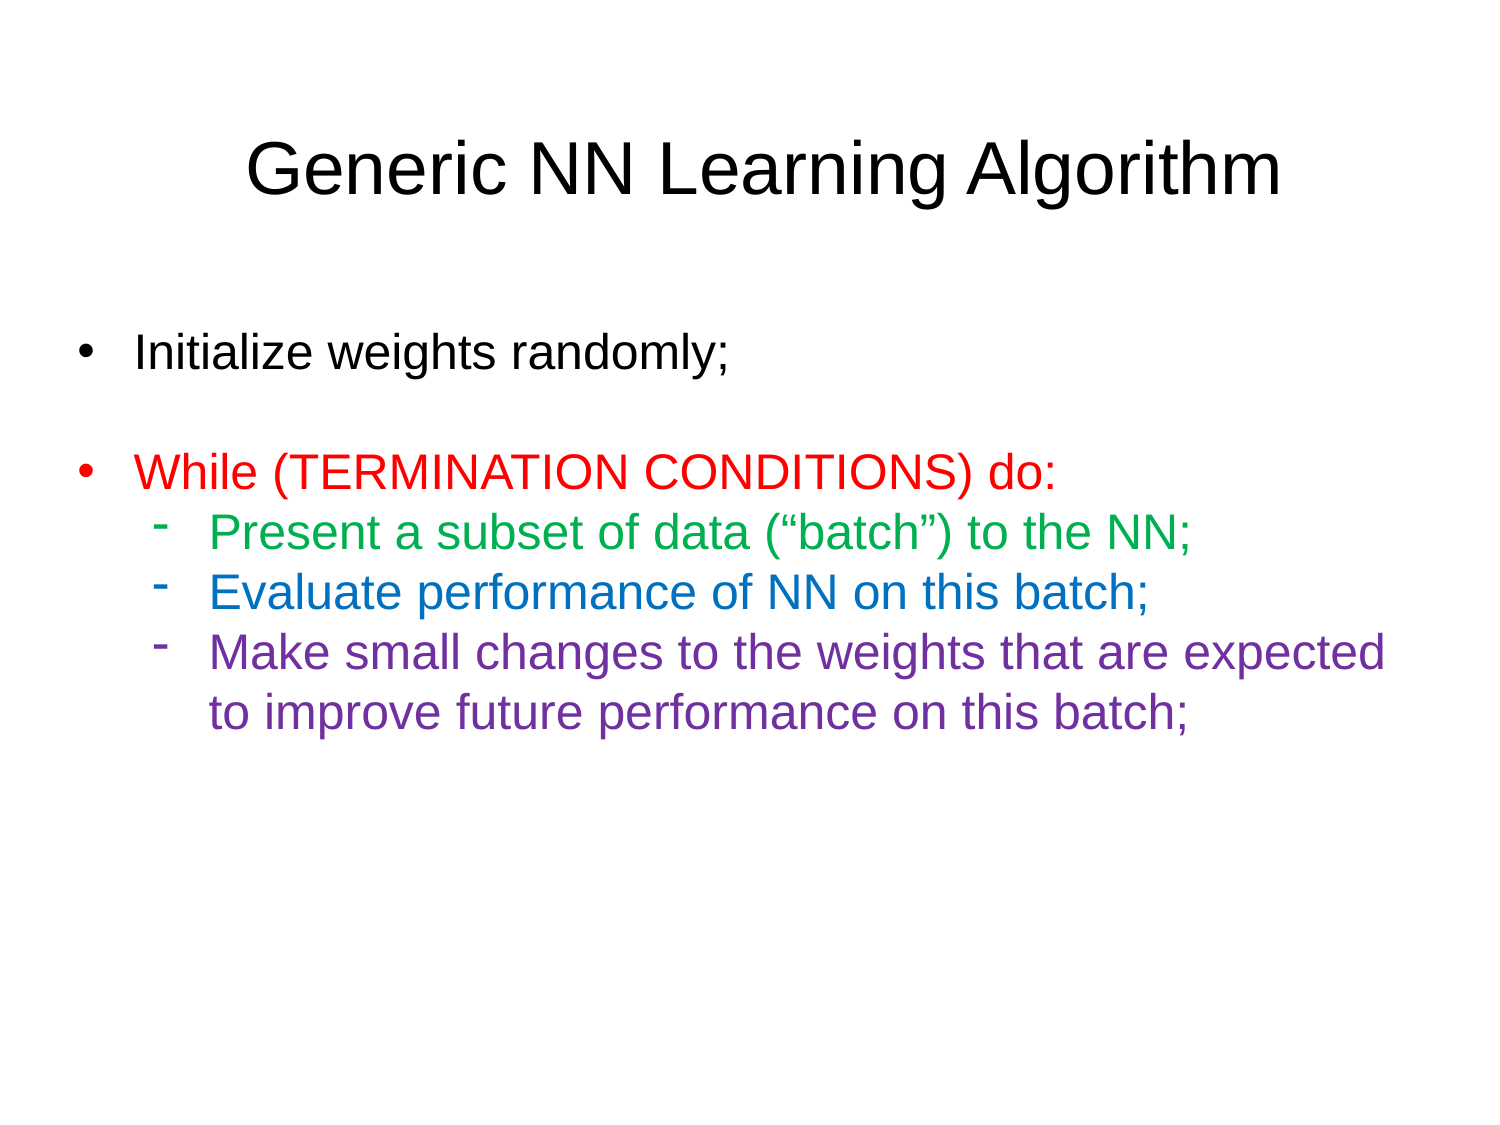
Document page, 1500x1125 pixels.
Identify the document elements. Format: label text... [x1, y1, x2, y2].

text_box Initialize weights randomly; While (TERMINATION CONDITIONS) do: Present a subset of data (“batch”) to the NN; Evaluate performance of NN on this batch; Make small changes to the weights that are expected to improve future performance on this batch; [62, 312, 1450, 748]
text_box Generic NN Learning Algorithm [49, 112, 1500, 218]
